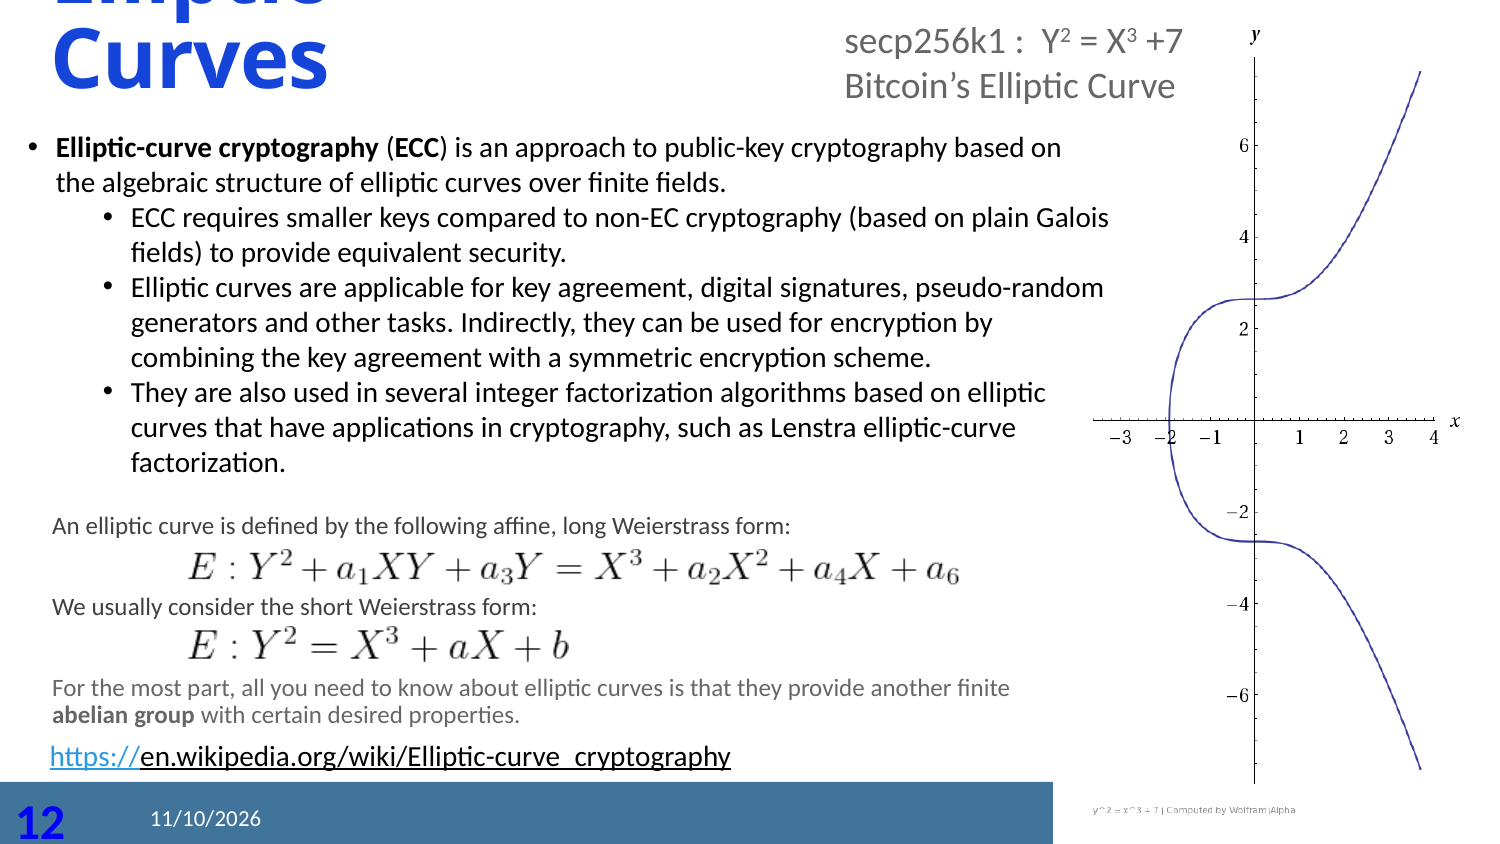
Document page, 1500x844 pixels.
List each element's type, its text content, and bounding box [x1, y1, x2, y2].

picture [187, 625, 570, 663]
text_box Elliptic-curve cryptography (ECC) is an approach to public-key cryptography based on the algebraic structure of elliptic curves over finite fields. ECC requires smaller keys compared to non-EC cryptography (based on plain Galois fields) to provide equivalent security. Elliptic curves are applicable for key agreement, digital signatures, pseudo-random generators and other tasks. Indirectly, they can be used for encryption by combining the key agreement with a symmetric encryption scheme. They are also used in several integer factorization algorithms based on elliptic curves that have applications in cryptography, such as Lenstra elliptic-curve factorization. [13, 121, 1049, 486]
picture [1052, 0, 1500, 844]
picture [187, 549, 961, 586]
title Elliptic Curves [34, 1, 618, 121]
text_box https://en.wikipedia.org/wiki/Elliptic-curve_cryptography [34, 729, 806, 780]
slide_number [134, 794, 440, 840]
text_box secp256k1 : Y2 = X3 +7 Bitcoin’s Elliptic Curve [829, 1, 1050, 106]
list An elliptic curve is defined by the following affine, long Weierstrass form: We usually consider the short Weierstrass form: For the most part, all you need to know about elliptic curves is that they provide another finite abelian group with certain desired properties. [37, 498, 1049, 730]
